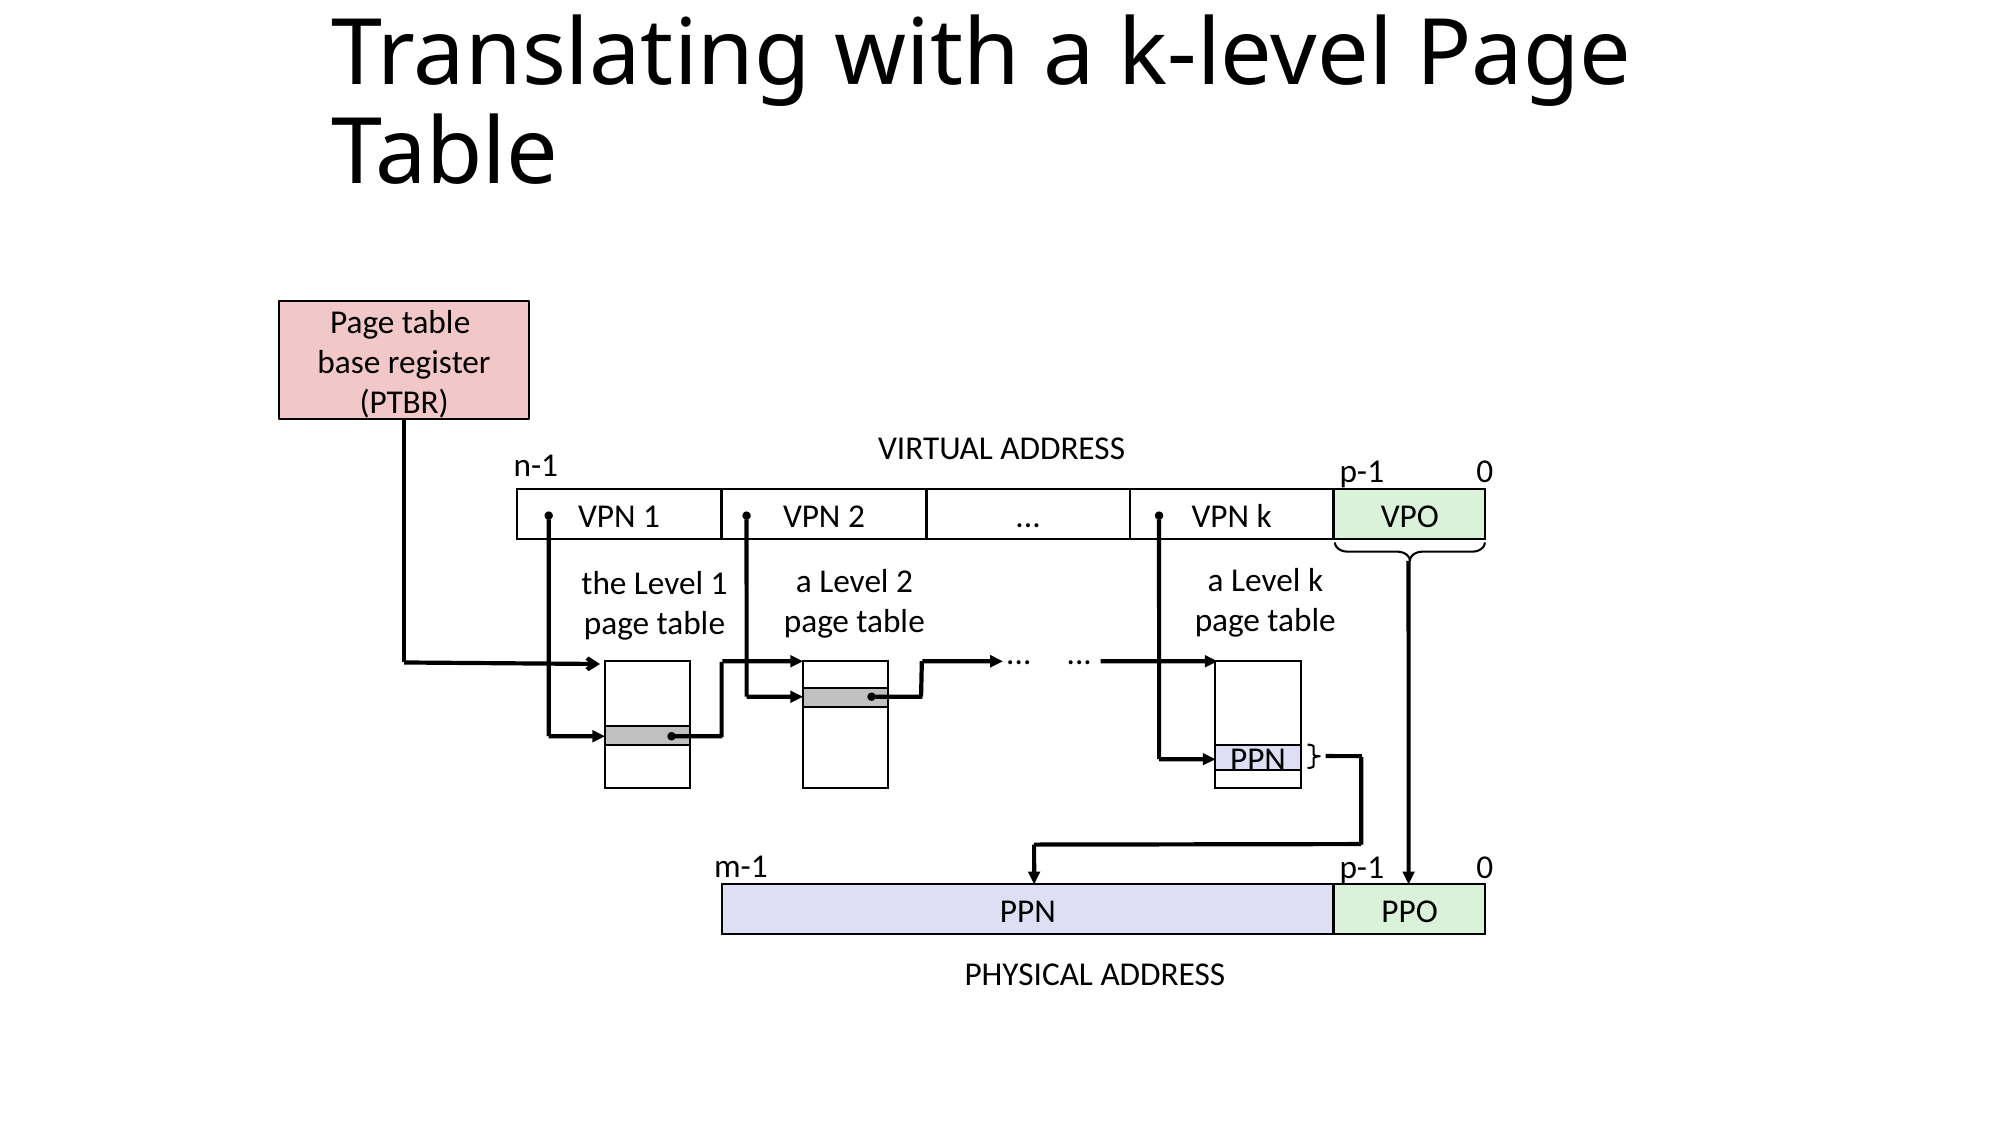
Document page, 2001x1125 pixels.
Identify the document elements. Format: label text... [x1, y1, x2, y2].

text_box PPO [1334, 884, 1486, 935]
text_box VPN k [1129, 489, 1334, 539]
text_box VPN 1 [517, 489, 721, 539]
text_box ... [1051, 624, 1107, 679]
text_box p-1 [1324, 442, 1399, 489]
text_box m-1 [699, 836, 783, 892]
text_box Page table base register (PTBR) [279, 300, 530, 419]
text_box [802, 661, 889, 688]
text_box VPN 2 [722, 489, 926, 539]
text_box VIRTUAL ADDRESS [863, 418, 1141, 474]
text_box n-1 [498, 435, 573, 491]
text_box [1215, 661, 1301, 744]
text_box ... [991, 624, 1047, 679]
text_box [1215, 770, 1301, 789]
text_box 0 [1461, 837, 1508, 892]
text_box PPN [1215, 744, 1301, 770]
text_box [742, 511, 751, 661]
text_box [667, 732, 721, 741]
text_box [722, 655, 803, 668]
text_box a Level k page table [1179, 550, 1351, 646]
text_box p-1 [1324, 837, 1399, 884]
text_box [604, 725, 691, 745]
text_box [1107, 655, 1218, 668]
text_box VPO [1334, 489, 1486, 539]
text_box [544, 511, 553, 662]
text_box [802, 688, 889, 708]
text_box [1334, 542, 1485, 561]
text_box [867, 692, 921, 701]
text_box [604, 745, 691, 789]
text_box [604, 661, 691, 725]
text_box [1307, 744, 1320, 769]
text_box the Level 1 page table [566, 553, 743, 649]
text_box [1027, 844, 1041, 885]
text_box PPN [722, 884, 1334, 935]
text_box [548, 730, 604, 743]
text_box ... [926, 489, 1129, 539]
text_box 0 [1461, 442, 1508, 497]
text_box [1402, 560, 1415, 885]
text_box [1154, 511, 1164, 661]
title Translating with a k-level Page Table [316, 40, 1676, 169]
text_box PHYSICAL ADDRESS [949, 944, 1241, 1000]
text_box [746, 690, 802, 703]
text_box [1159, 753, 1215, 766]
text_box a Level 2 page table [768, 552, 940, 647]
text_box [802, 708, 889, 789]
